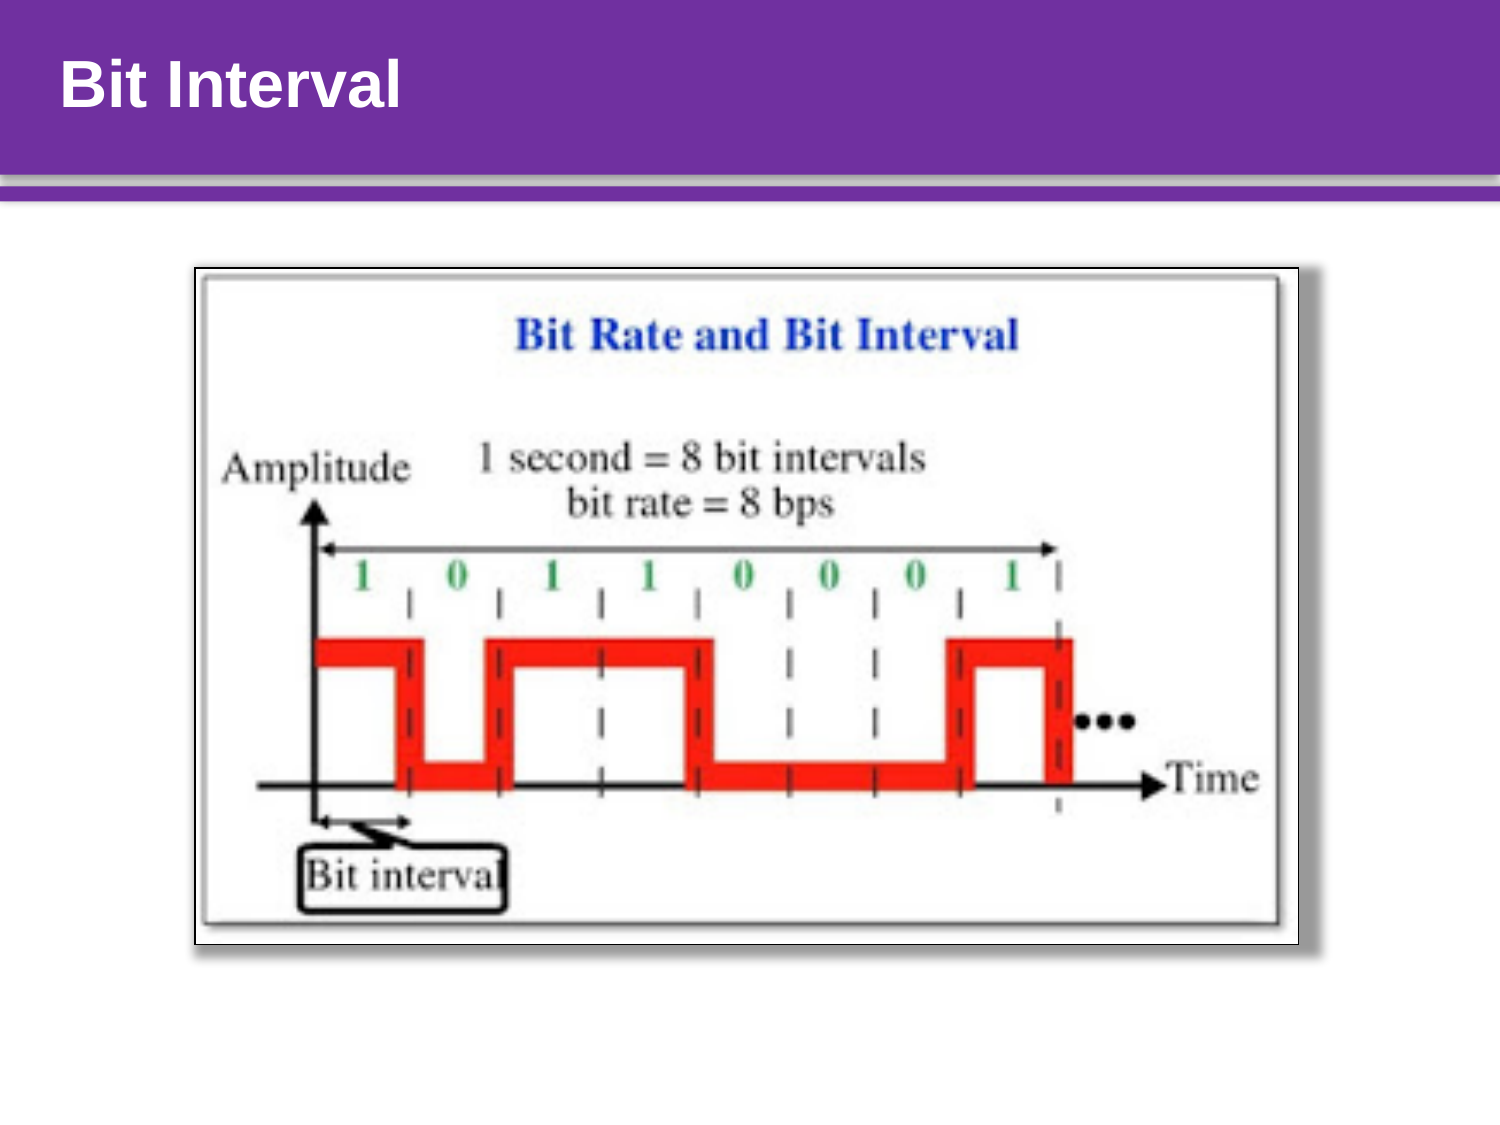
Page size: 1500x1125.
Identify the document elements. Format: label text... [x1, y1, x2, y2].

picture [195, 268, 1298, 945]
title Bit Interval [44, 0, 1464, 175]
